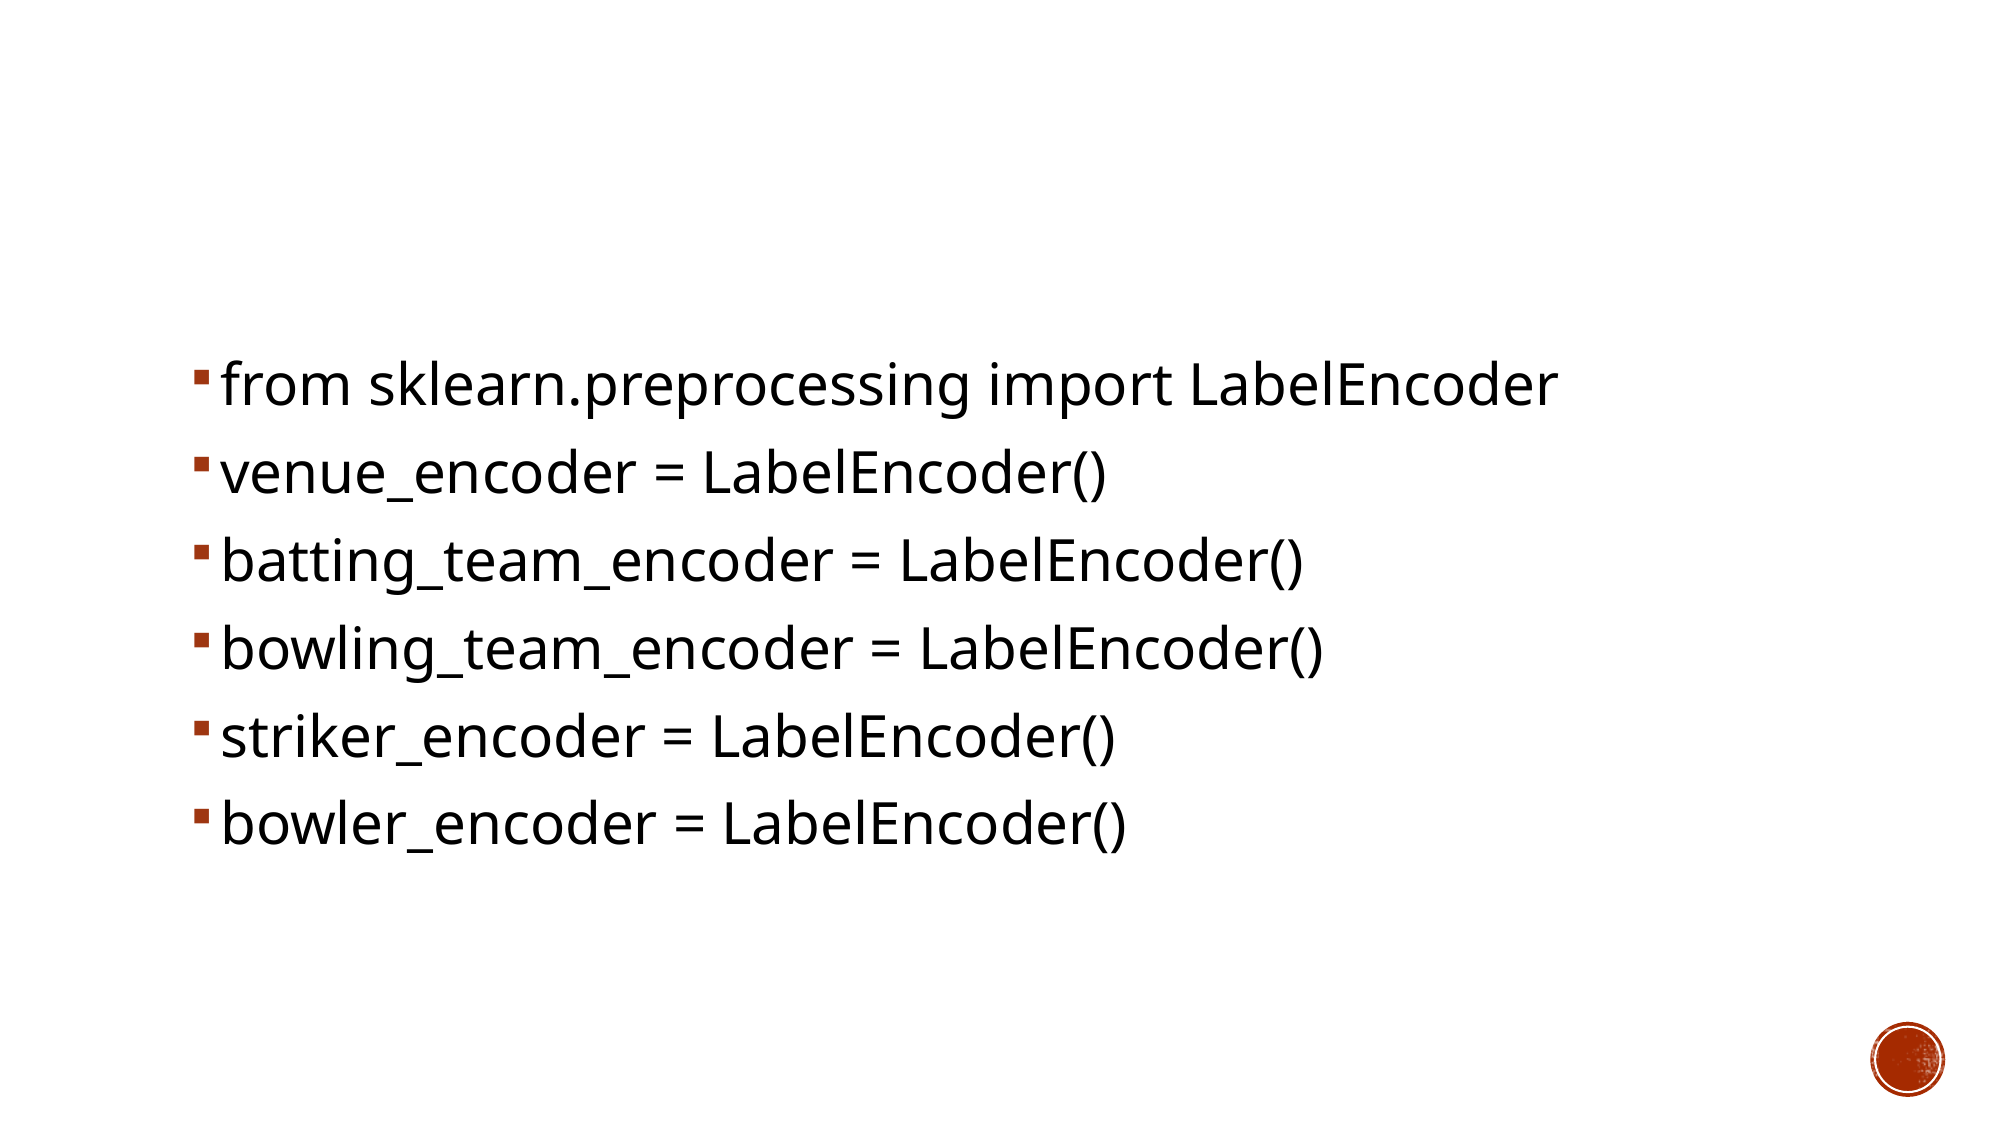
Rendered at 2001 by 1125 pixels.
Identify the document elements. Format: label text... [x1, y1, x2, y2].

list from sklearn.preprocessing import LabelEncoder venue_encoder = LabelEncoder() batting_team_encoder = LabelEncoder() bowling_team_encoder = LabelEncoder() striker_encoder = LabelEncoder() bowler_encoder = LabelEncoder() [175, 348, 1826, 1013]
